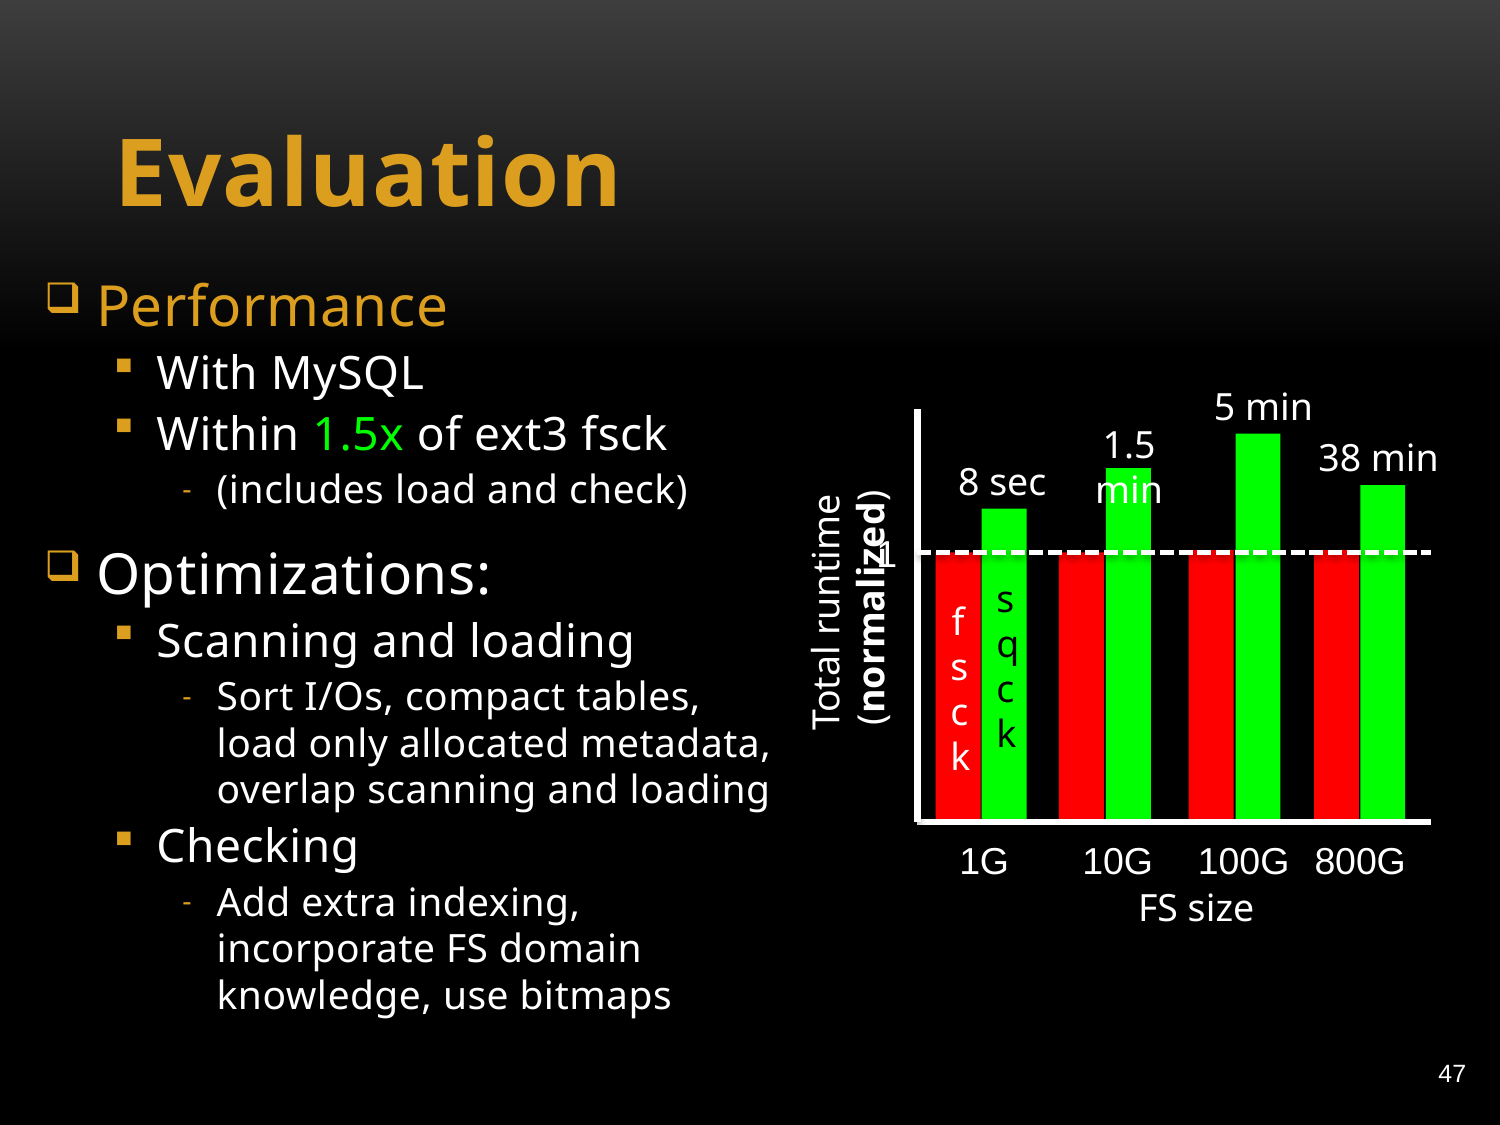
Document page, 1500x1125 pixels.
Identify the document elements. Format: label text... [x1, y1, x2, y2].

list Performance With MySQL Within 1.5x of ext3 fsck (includes load and check) Optimizations: Scanning and loading Sort I/Os, compact tables, load only allocated metadata, overlap scanning and loading Checking Add extra indexing, incorporate FS domain knowledge, use bitmaps [29, 262, 795, 1072]
slide_number 47 [1318, 1042, 1482, 1103]
title Evaluation [99, 45, 1400, 233]
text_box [794, 382, 1459, 938]
